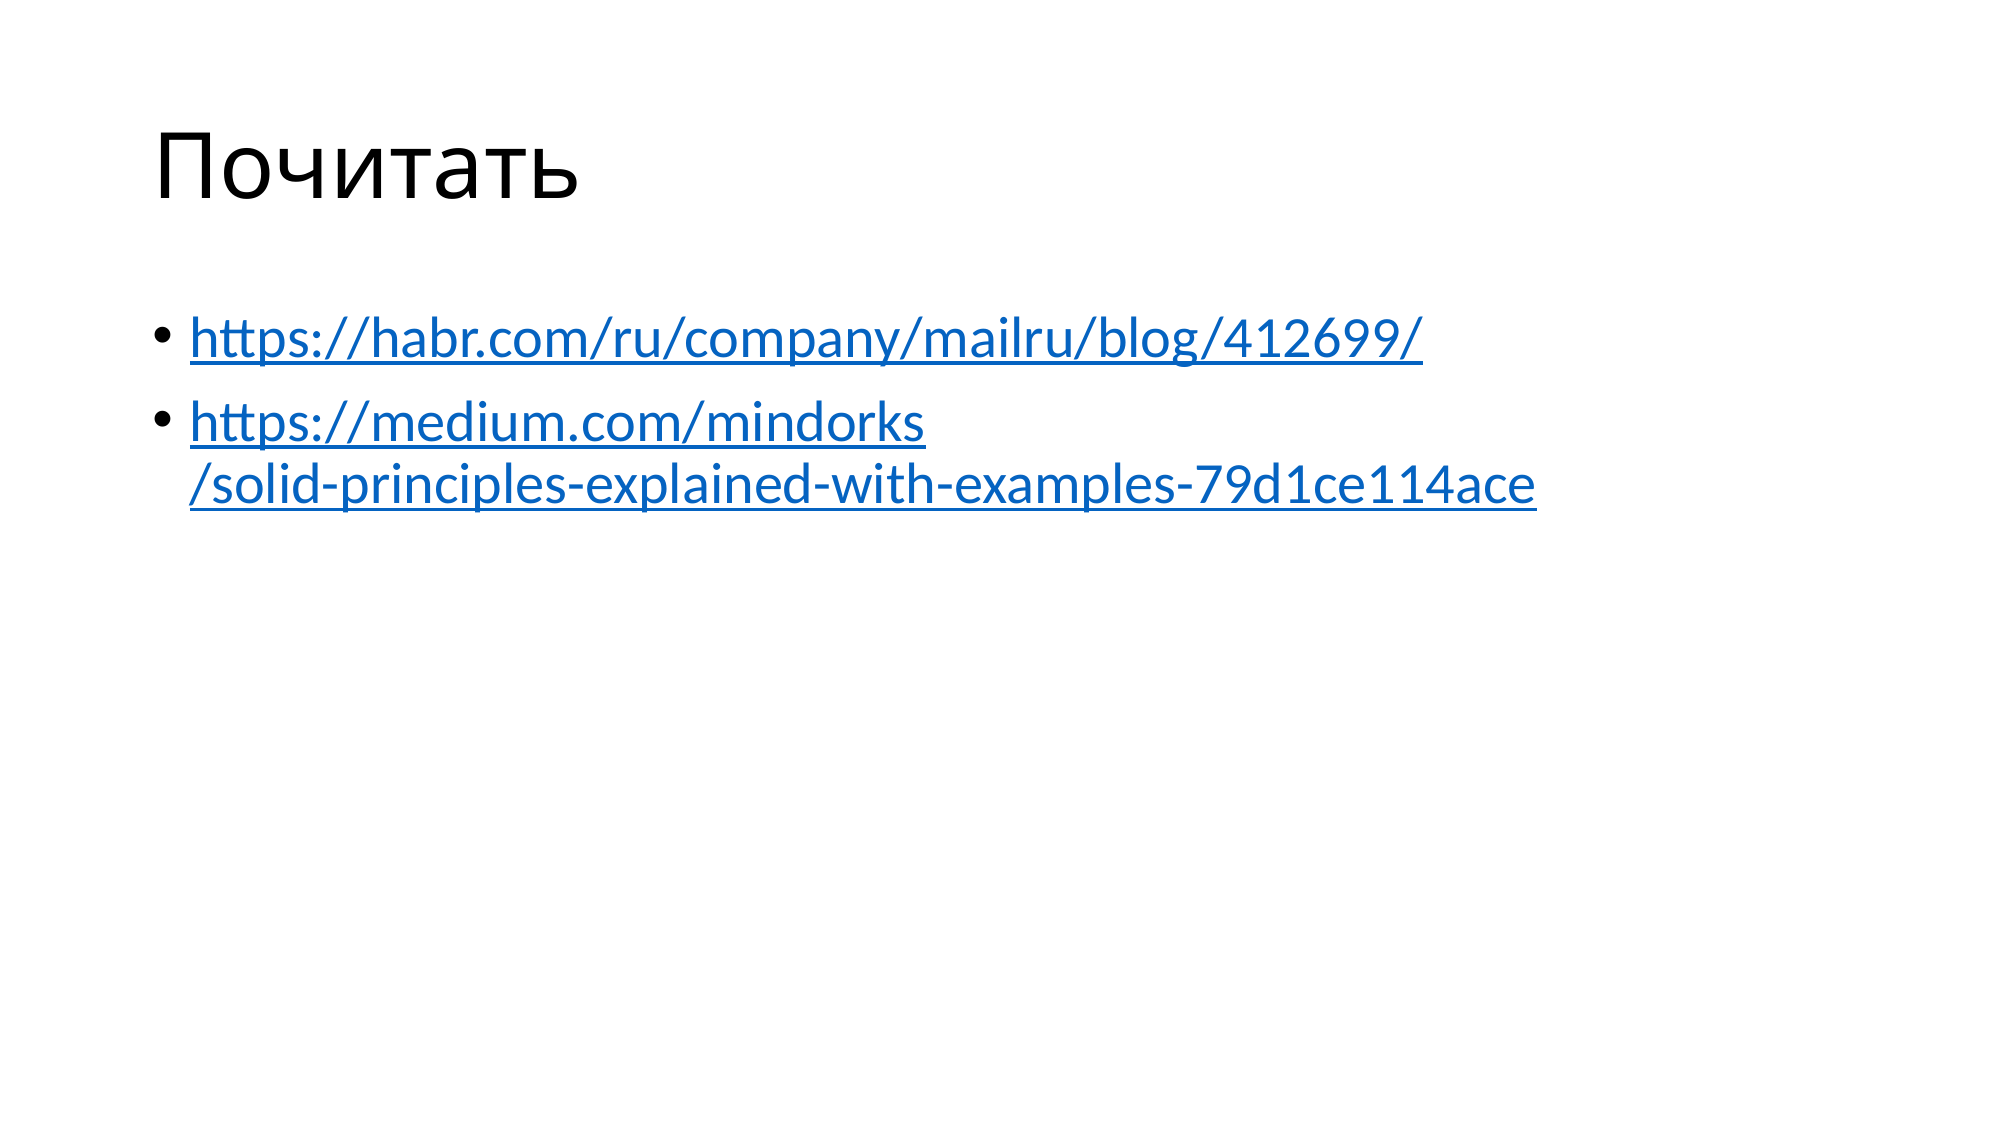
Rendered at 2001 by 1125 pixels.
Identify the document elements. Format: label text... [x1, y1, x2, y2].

list https://habr.com/ru/company/mailru/blog/412699/ https://medium.com/mindorks/solid-principles-explained-with-examples-79d1ce114ace [137, 299, 1863, 1014]
title Почитать [137, 59, 1863, 278]
